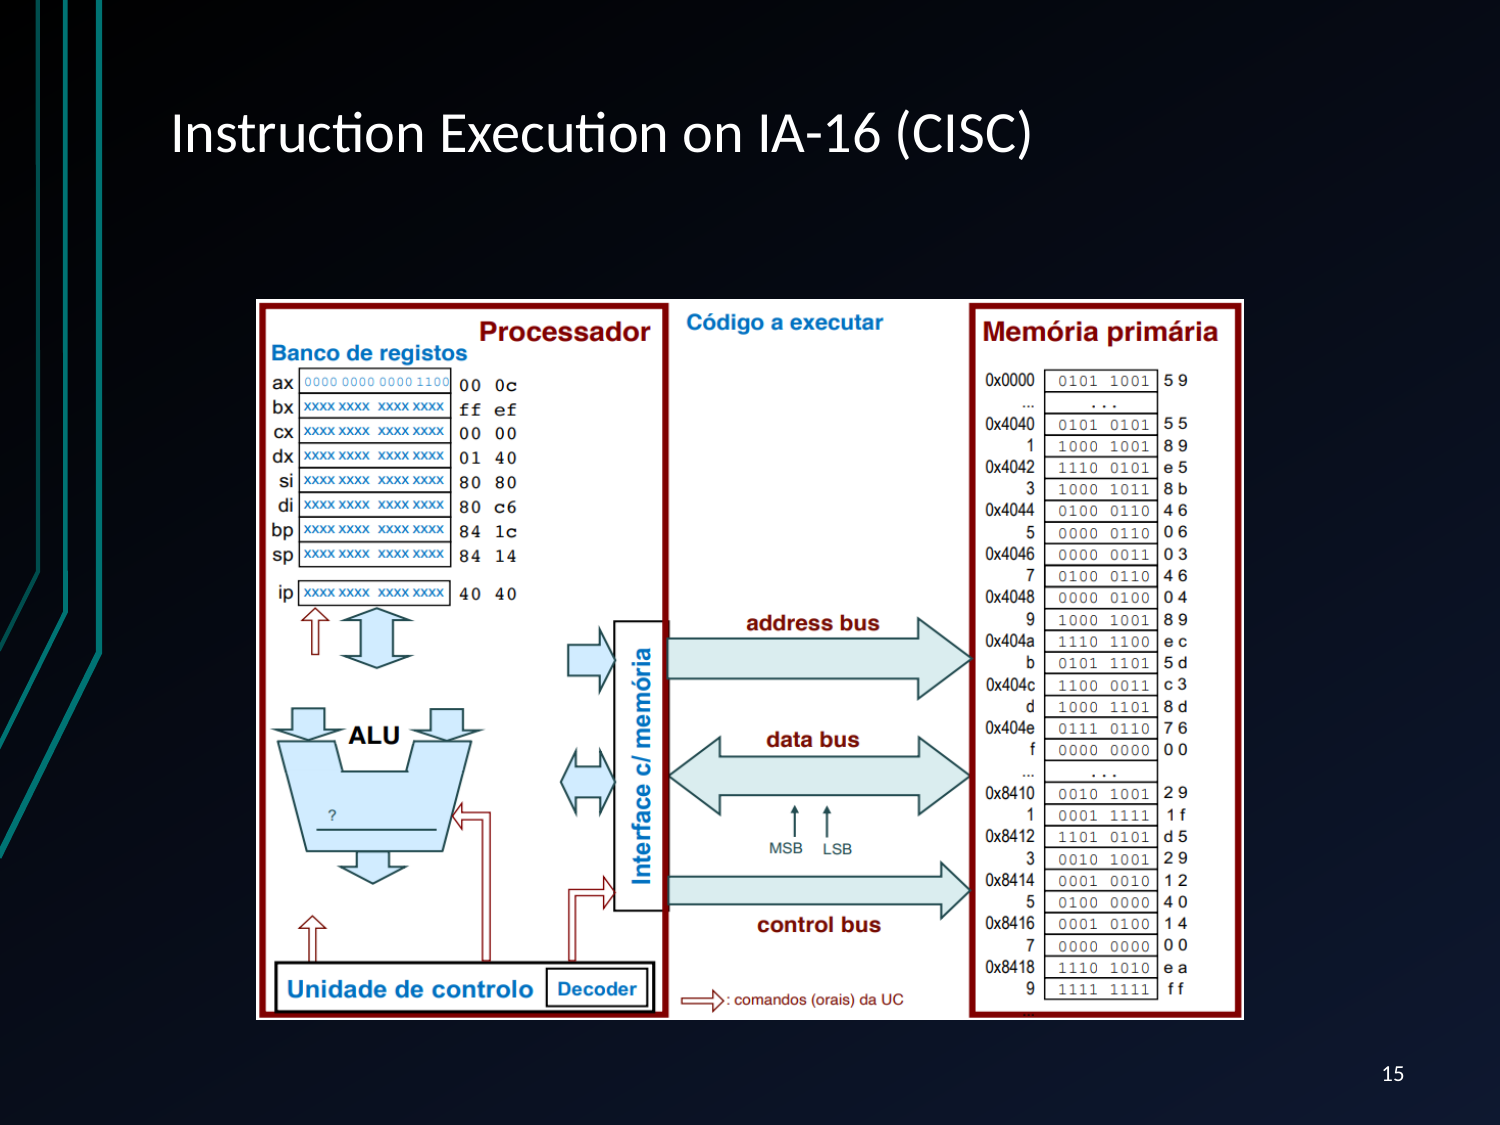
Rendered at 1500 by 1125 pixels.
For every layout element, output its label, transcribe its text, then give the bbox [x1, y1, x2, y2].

picture [255, 299, 1244, 1020]
title Instruction Execution on IA-16 (CISC) [150, 45, 1425, 175]
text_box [1164, 420, 1172, 658]
slide_number 15 [1299, 1042, 1425, 1103]
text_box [987, 373, 1034, 839]
